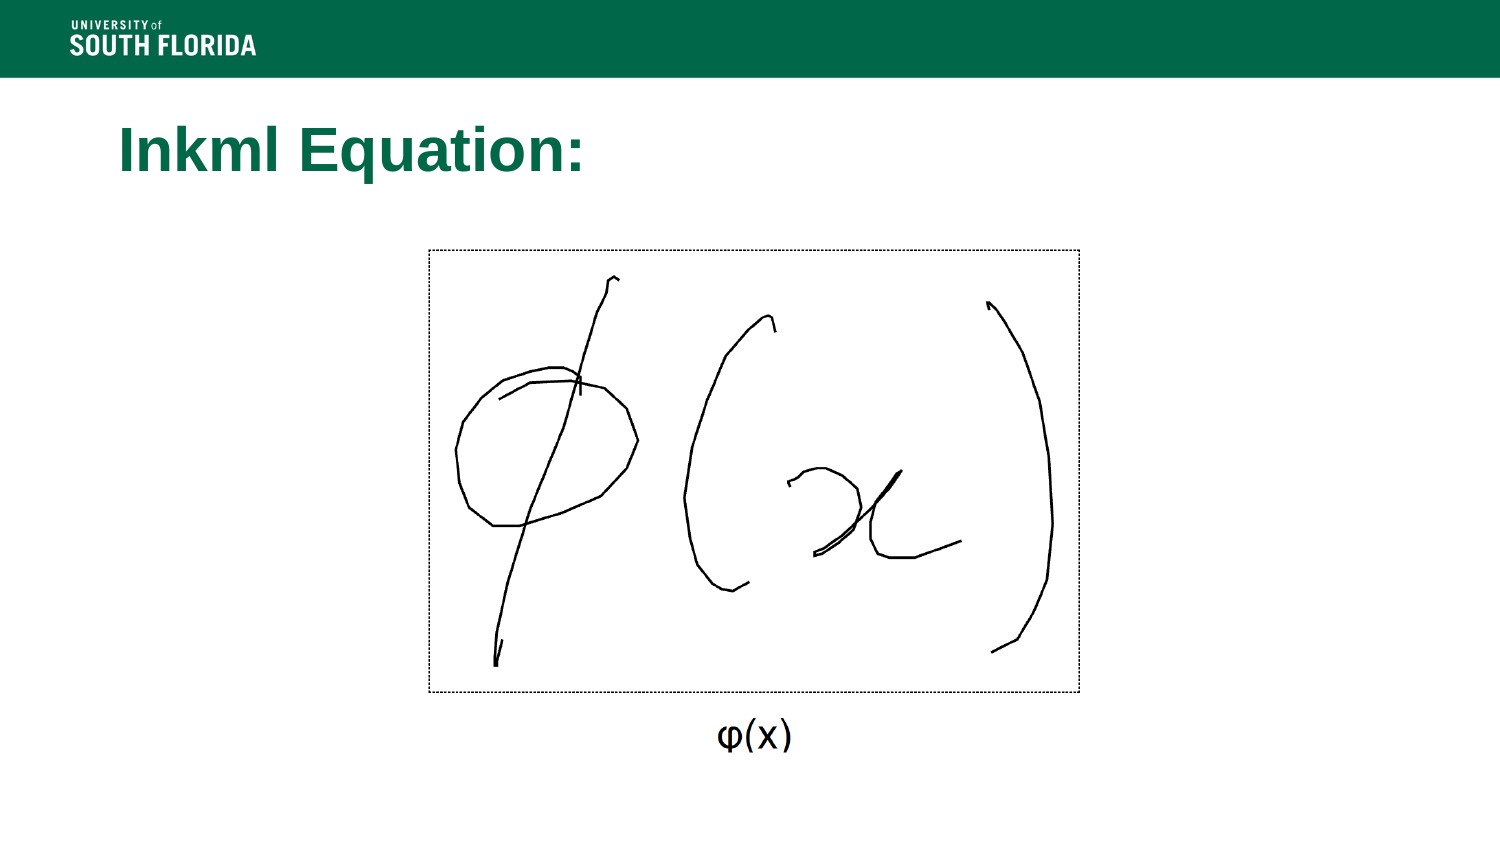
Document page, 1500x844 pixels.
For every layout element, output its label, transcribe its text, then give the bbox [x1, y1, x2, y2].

picture [0, 0, 1500, 844]
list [401, 224, 1099, 760]
title Inkml Equation: [103, 94, 1397, 208]
